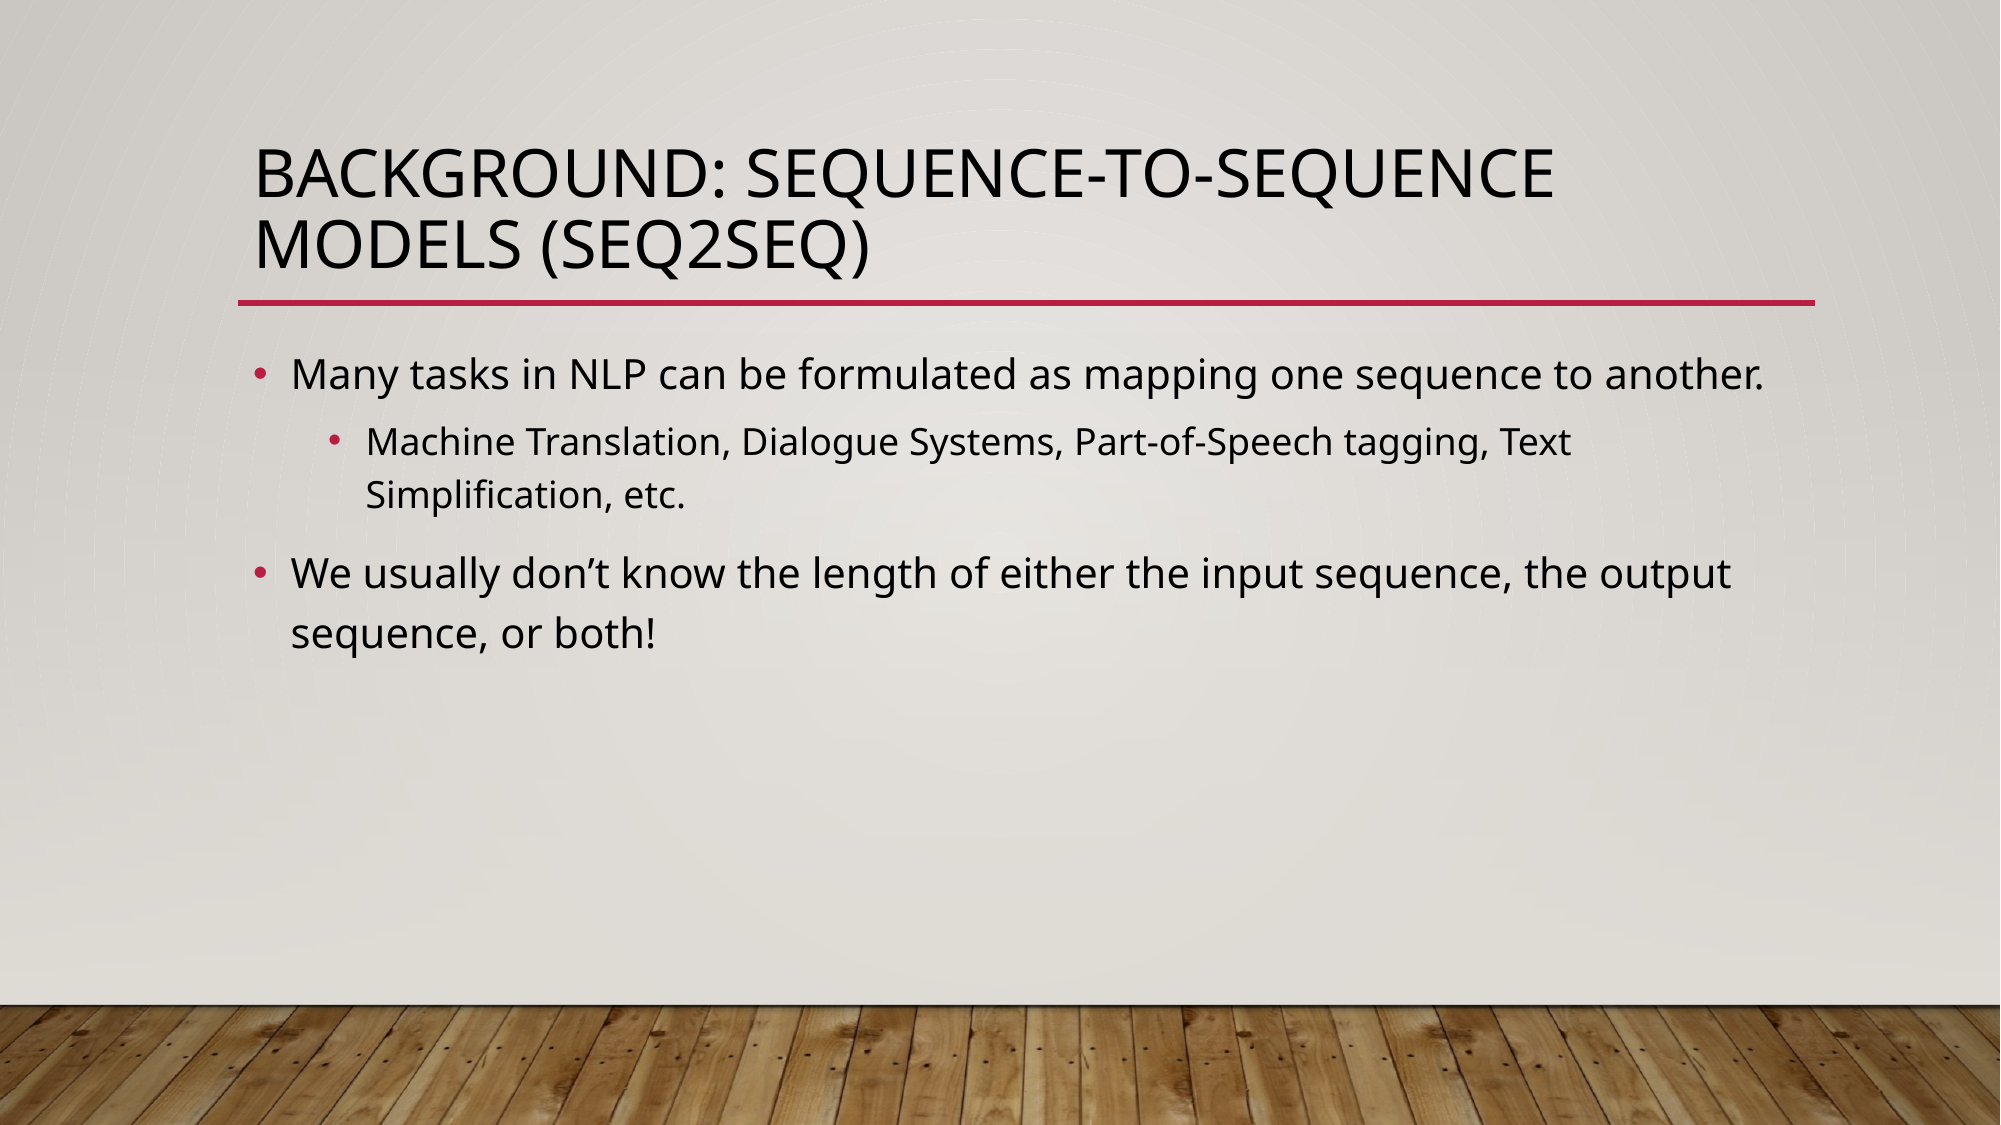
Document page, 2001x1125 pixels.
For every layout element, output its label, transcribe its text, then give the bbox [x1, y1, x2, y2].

picture [0, 1005, 2000, 1125]
list Many tasks in NLP can be formulated as mapping one sequence to another. Machine Translation, Dialogue Systems, Part-of-Speech tagging, Text Simplification, etc. We usually don’t know the length of either the input sequence, the output sequence, or both! [238, 330, 1814, 897]
title Background: Sequence-to-Sequence Models (Seq2Seq) [238, 131, 1814, 305]
